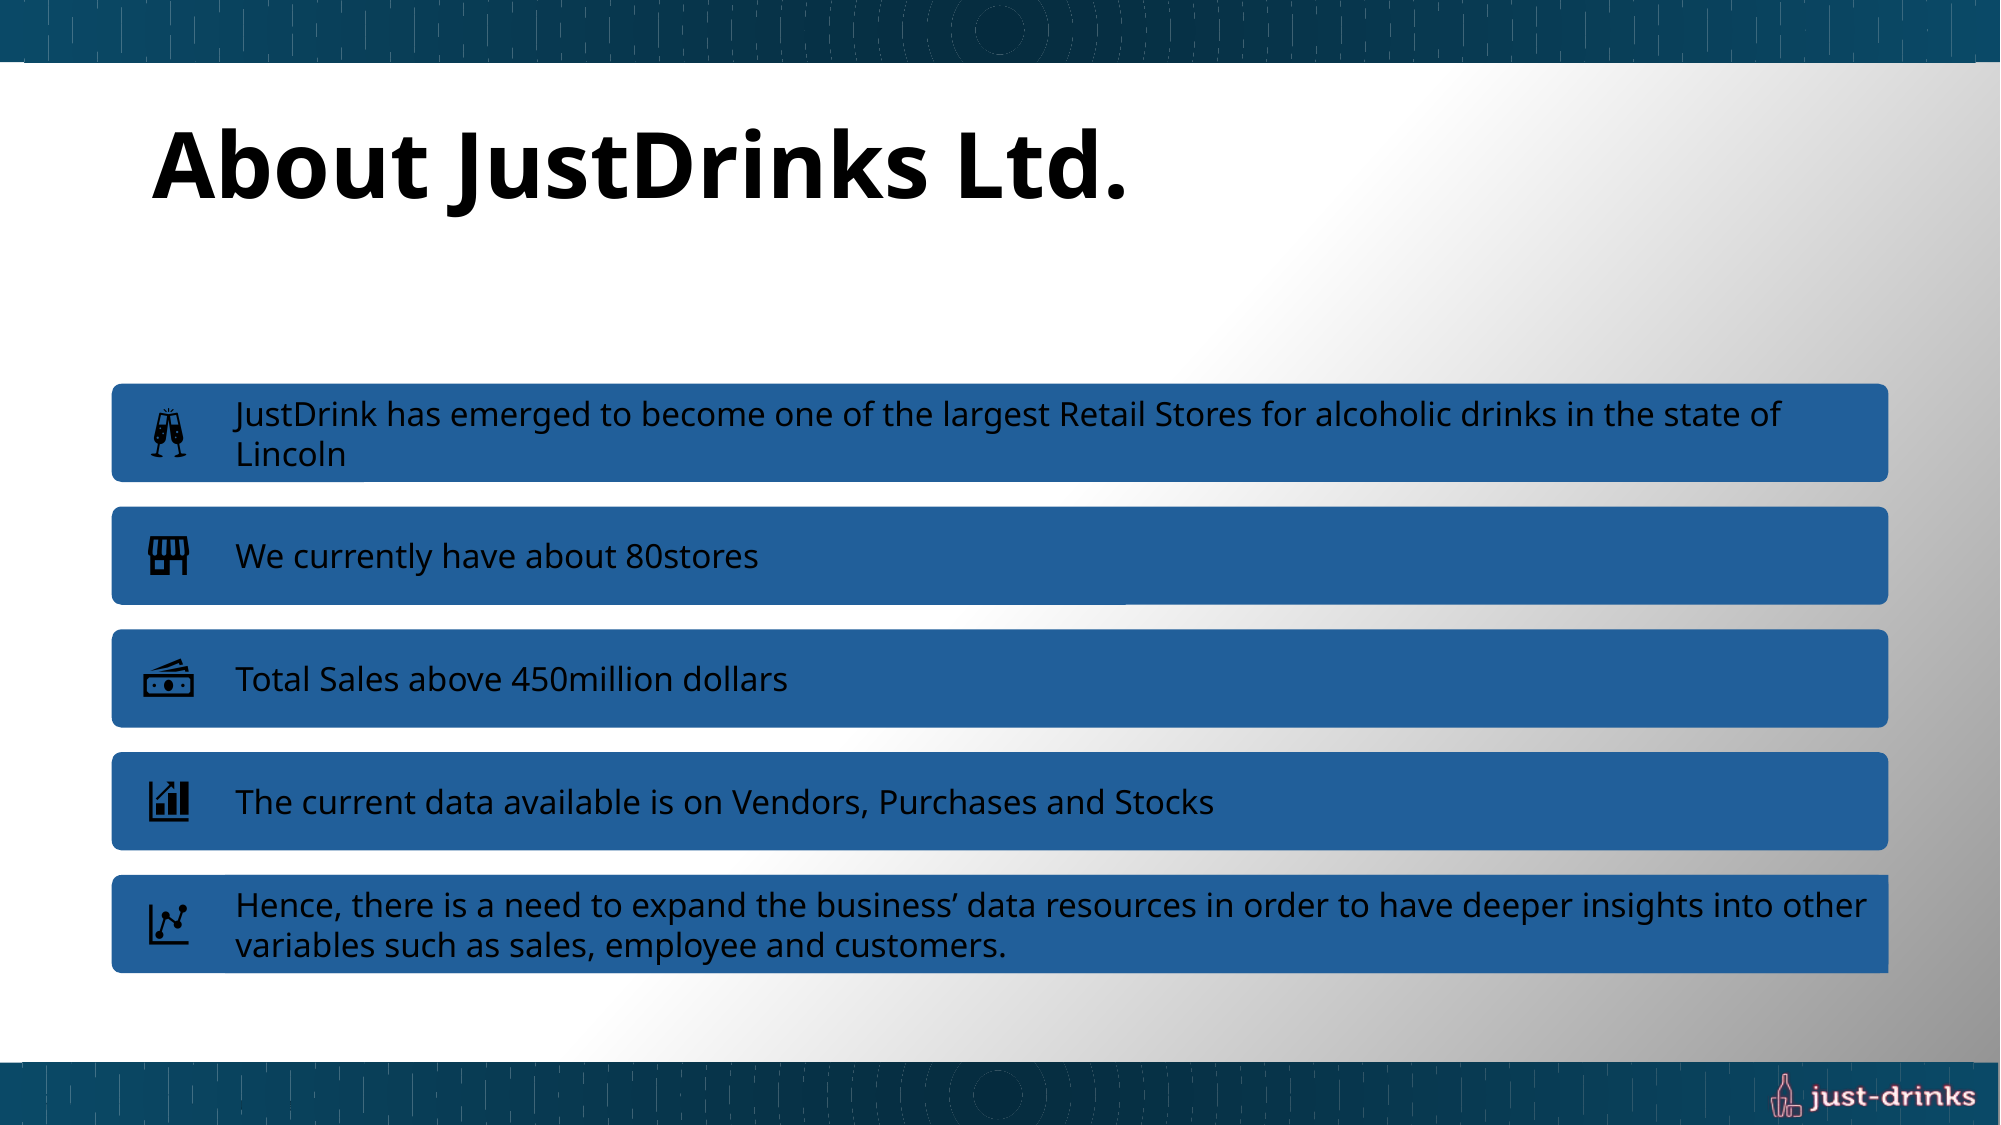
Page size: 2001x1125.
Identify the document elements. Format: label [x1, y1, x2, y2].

text_box [0, 0, 2000, 1125]
